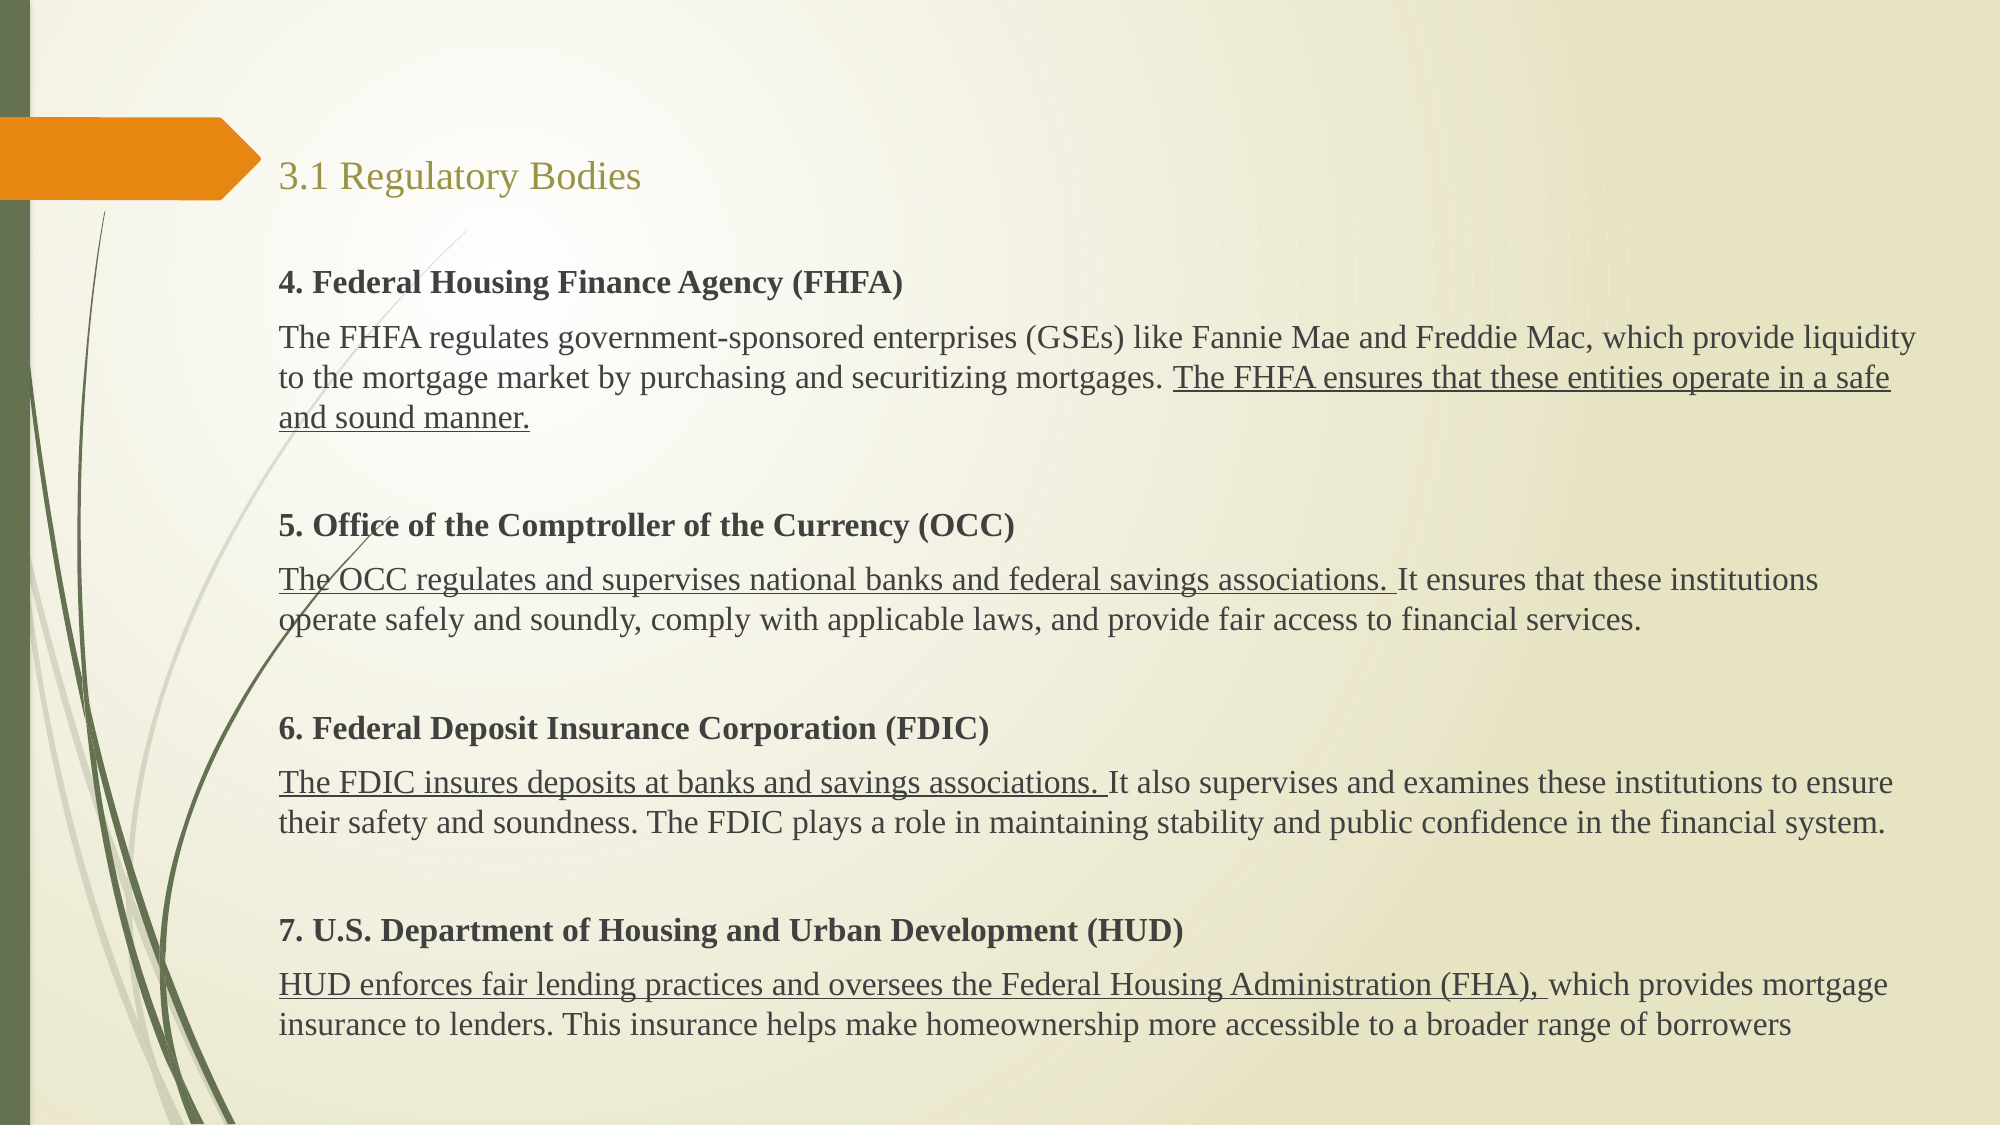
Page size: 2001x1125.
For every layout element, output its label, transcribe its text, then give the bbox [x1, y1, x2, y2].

list 3.1 Regulatory Bodies 4. Federal Housing Finance Agency (FHFA) The FHFA regulates government-sponsored enterprises (GSEs) like Fannie Mae and Freddie Mac, which provide liquidity to the mortgage market by purchasing and securitizing mortgages. The FHFA ensures that these entities operate in a safe and sound manner. 5. Office of the Comptroller of the Currency (OCC) The OCC regulates and supervises national banks and federal savings associations. It ensures that these institutions operate safely and soundly, comply with applicable laws, and provide fair access to financial services. 6. Federal Deposit Insurance Corporation (FDIC) The FDIC insures deposits at banks and savings associations. It also supervises and examines these institutions to ensure their safety and soundness. The FDIC plays a role in maintaining stability and public confidence in the financial system. 7. U.S. Department of Housing and Urban Development (HUD) HUD enforces fair lending practices and oversees the Federal Housing Administration (FHA), which provides mortgage insurance to lenders. This insurance helps make homeownership more accessible to a broader range of borrowers [263, 141, 1933, 1125]
